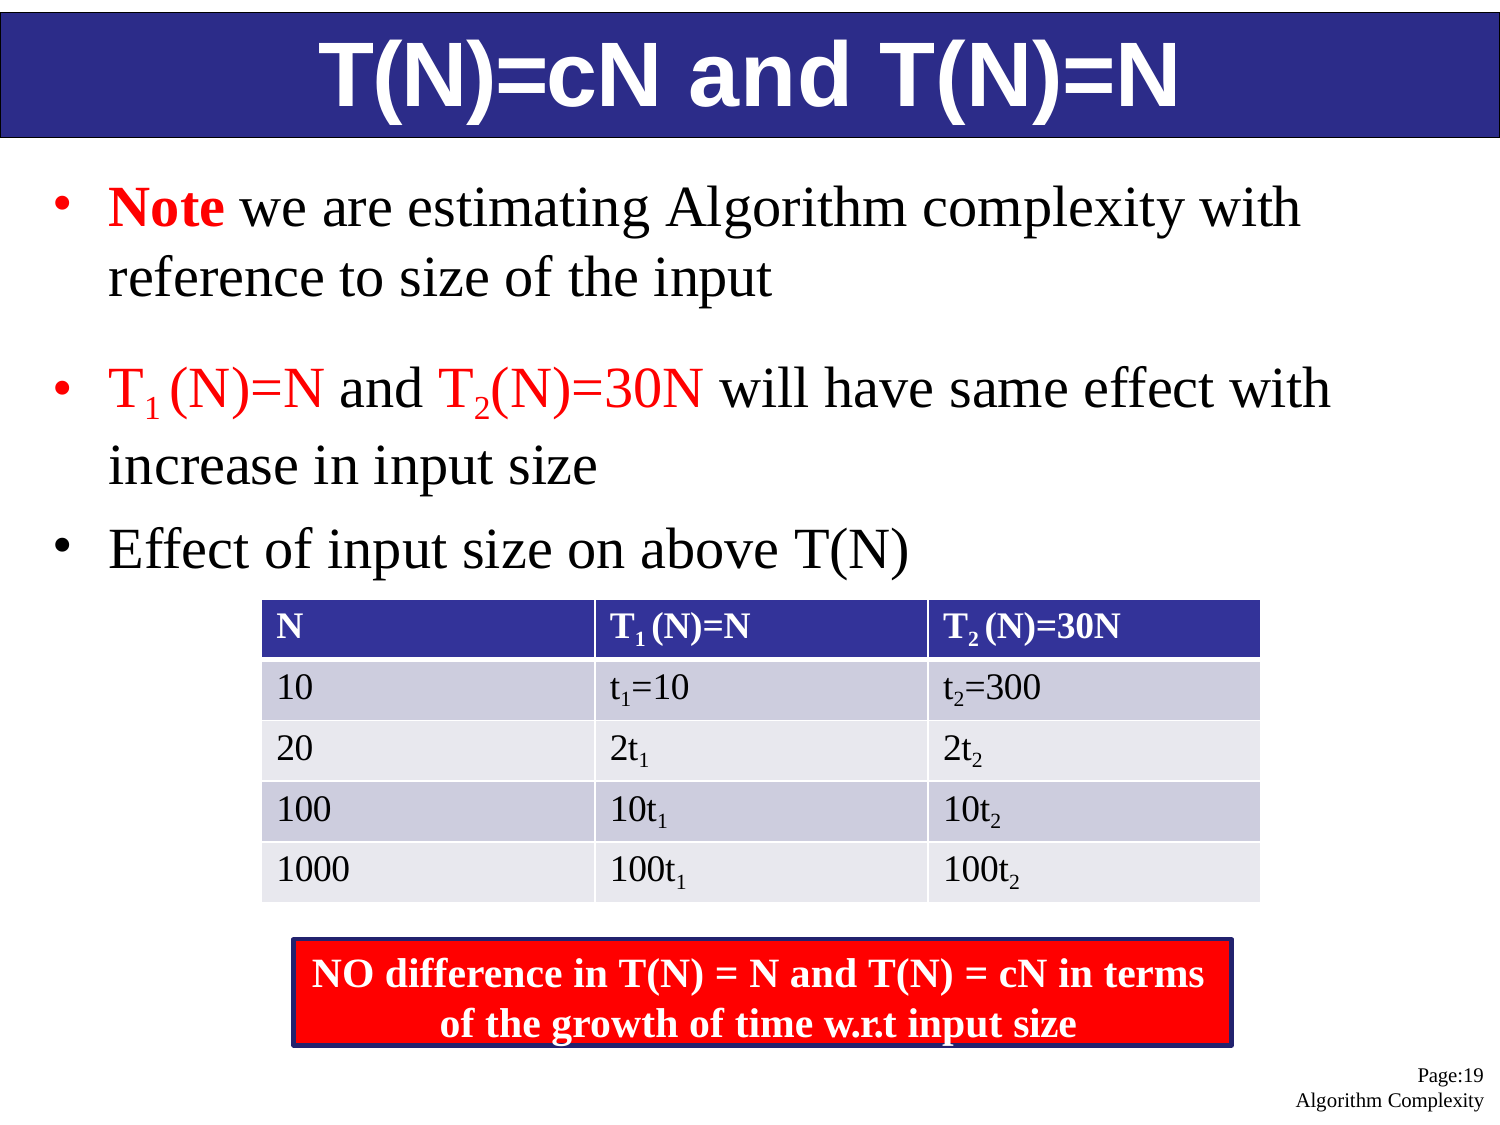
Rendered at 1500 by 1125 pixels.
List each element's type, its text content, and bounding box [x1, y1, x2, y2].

table_cell 1000 [262, 843, 594, 902]
table_cell 100t2 [929, 843, 1260, 902]
slide_number Page:10 Algorithm Complexity [62, 914, 1494, 1125]
table_cell 10t2 [929, 782, 1260, 841]
title T(N)=cN and T(N)=N [75, 146, 1425, 203]
table_cell 10t1 [596, 782, 927, 841]
table_cell t1=10 [596, 662, 927, 720]
table_cell 2t2 [929, 721, 1260, 780]
table_cell 10 [262, 662, 594, 720]
table_cell 2t1 [596, 721, 927, 780]
table_header T2 (N)=30N [929, 600, 1260, 657]
table_cell 20 [262, 721, 594, 780]
table_cell t2=300 [929, 662, 1260, 720]
table_cell 100 [262, 782, 594, 841]
table_header T1 (N)=N [596, 600, 927, 657]
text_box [0, 11, 1500, 139]
table_header N [262, 600, 594, 657]
table_cell 100t1 [596, 843, 927, 902]
text_box Note we are estimating Algorithm complexity with reference to size of the input T1 (N)=N and T2(N)=30N will have same effect with increase in input size Effect of input size on above T(N) [46, 165, 1349, 581]
text_box NO difference in T(N) = N and T(N) = cN in terms of the growth of time w.r.t input size [293, 939, 1232, 1046]
